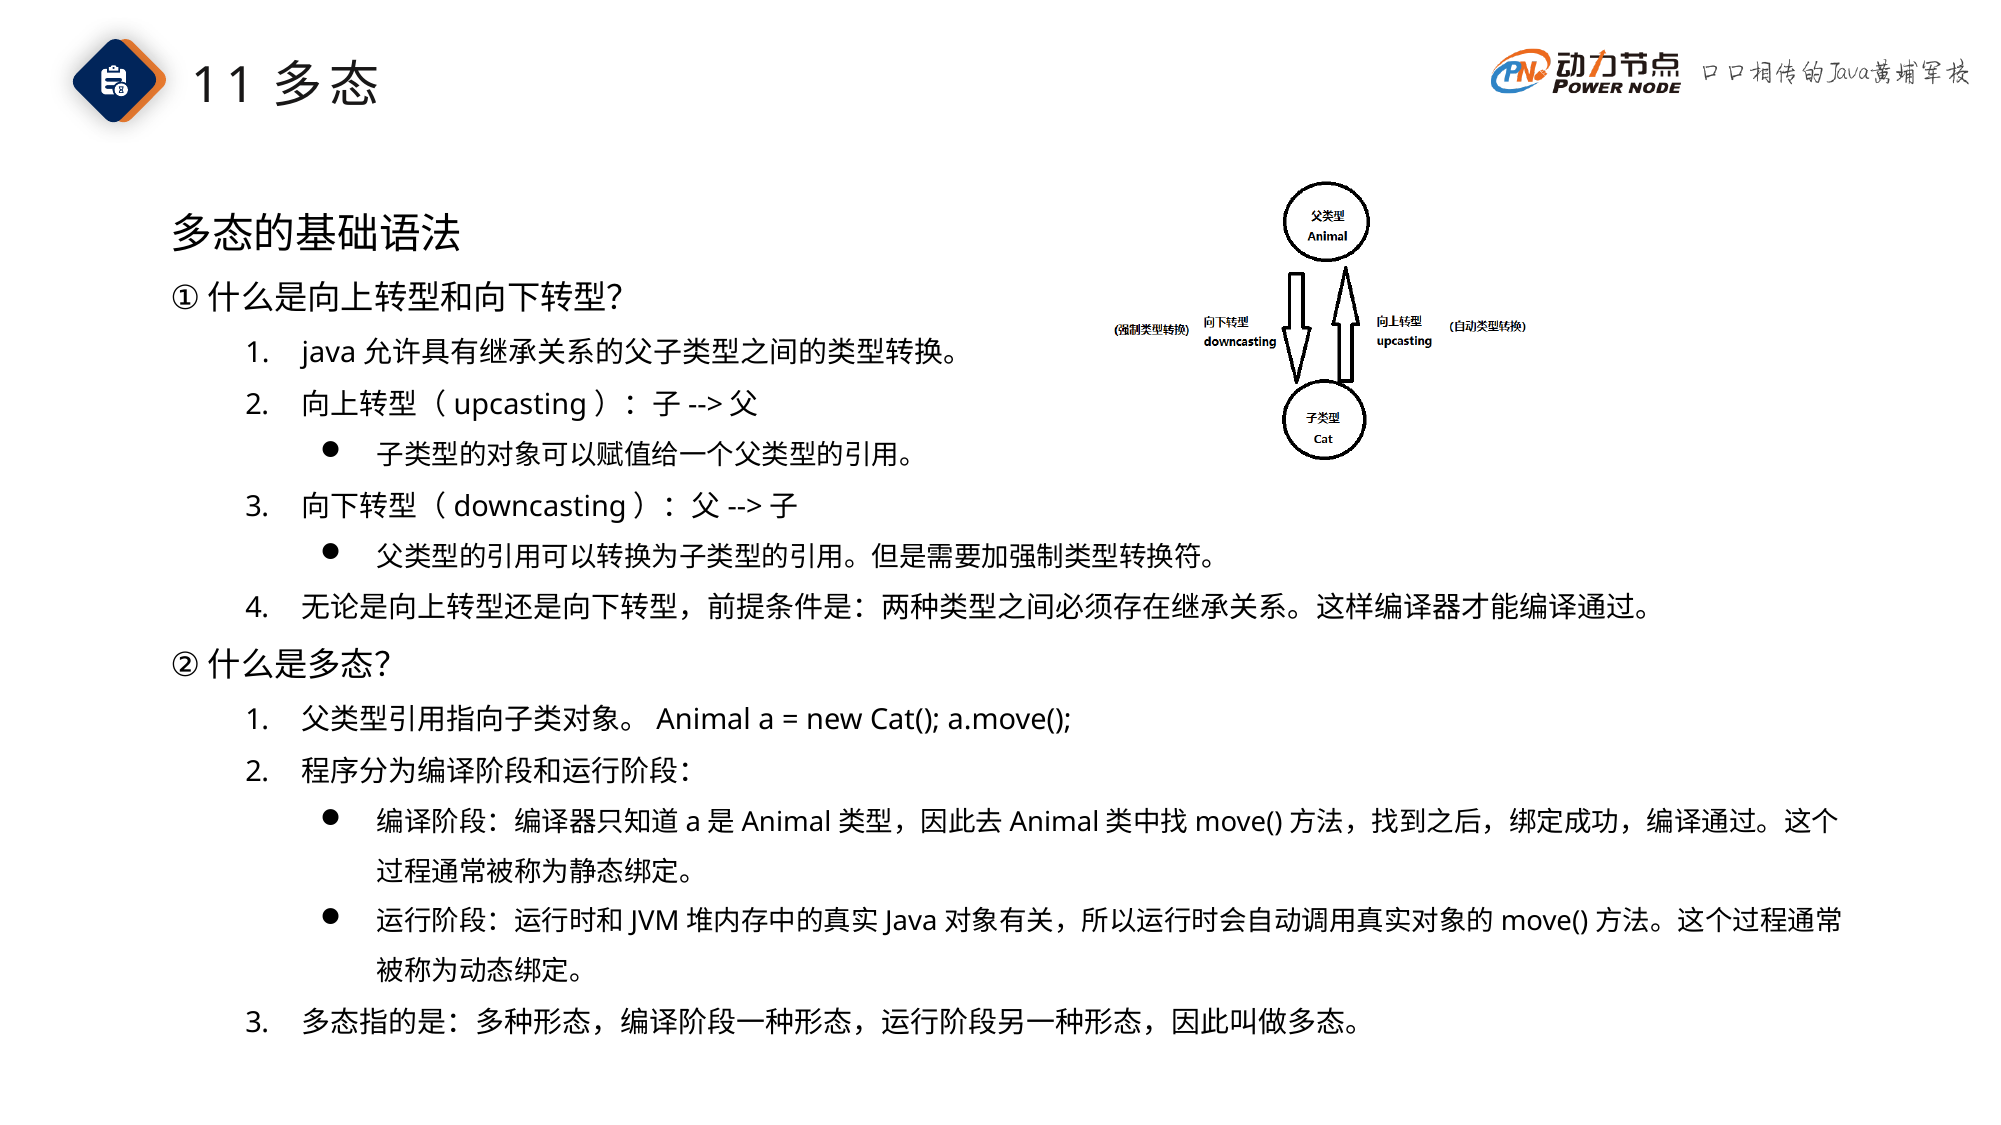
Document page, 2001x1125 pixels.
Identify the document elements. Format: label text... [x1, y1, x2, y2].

text_box 多态的基础语法 什么是向上转型和向下转型？ java允许具有继承关系的父子类型之间的类型转换。 向上转型（upcasting）：子-->父 子类型的对象可以赋值给一个父类型的引用。 向下转型（downcasting）：父-->子 父类型的引用可以转换为子类型的引用。但是需要加强制类型转换符。 无论是向上转型还是向下转型，前提条件是：两种类型之间必须存在继承关系。这样编译器才能编译通过。 什么是多态？ 父类型引用指向子类对象。Animal a = new Cat(); a.move(); 程序分为编译阶段和运行阶段： 编译阶段：编译器只知道a是Animal类型，因此去Animal类中找move()方法，找到之后，绑定成功，编译通过。这个过程通常被称为静态绑定。 运行阶段：运行时和JVM堆内存中的真实Java对象有关，所以运行时会自动调用真实对象的move()方法。这个过程通常被称为动态绑定。 多态指的是：多种形态，编译阶段一种形态，运行阶段另一种形态，因此叫做多态。 [170, 153, 1850, 1066]
text_box 11多态 [176, 45, 958, 120]
picture [1096, 0, 2000, 492]
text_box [81, 48, 158, 113]
